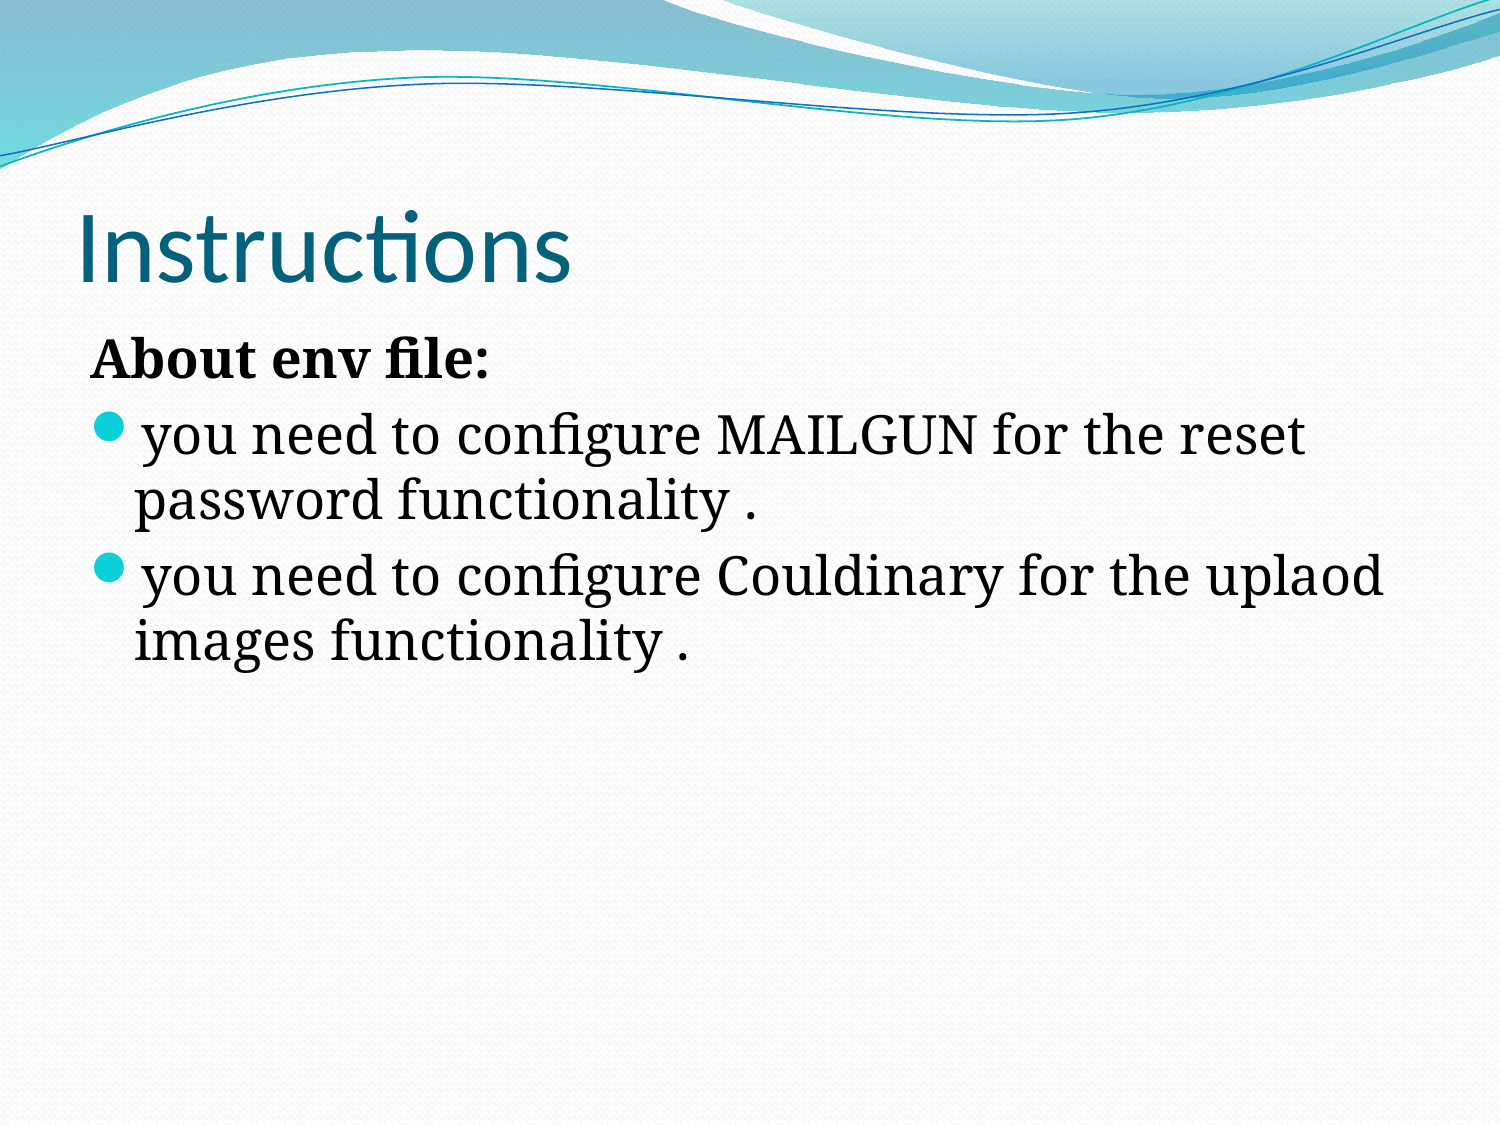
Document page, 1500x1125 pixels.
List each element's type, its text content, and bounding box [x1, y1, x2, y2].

title Instructions [75, 115, 1425, 303]
list About env file: you need to configure MAILGUN for the reset password functionality . you need to configure Couldinary for the uplaod images functionality . [75, 317, 1425, 1038]
